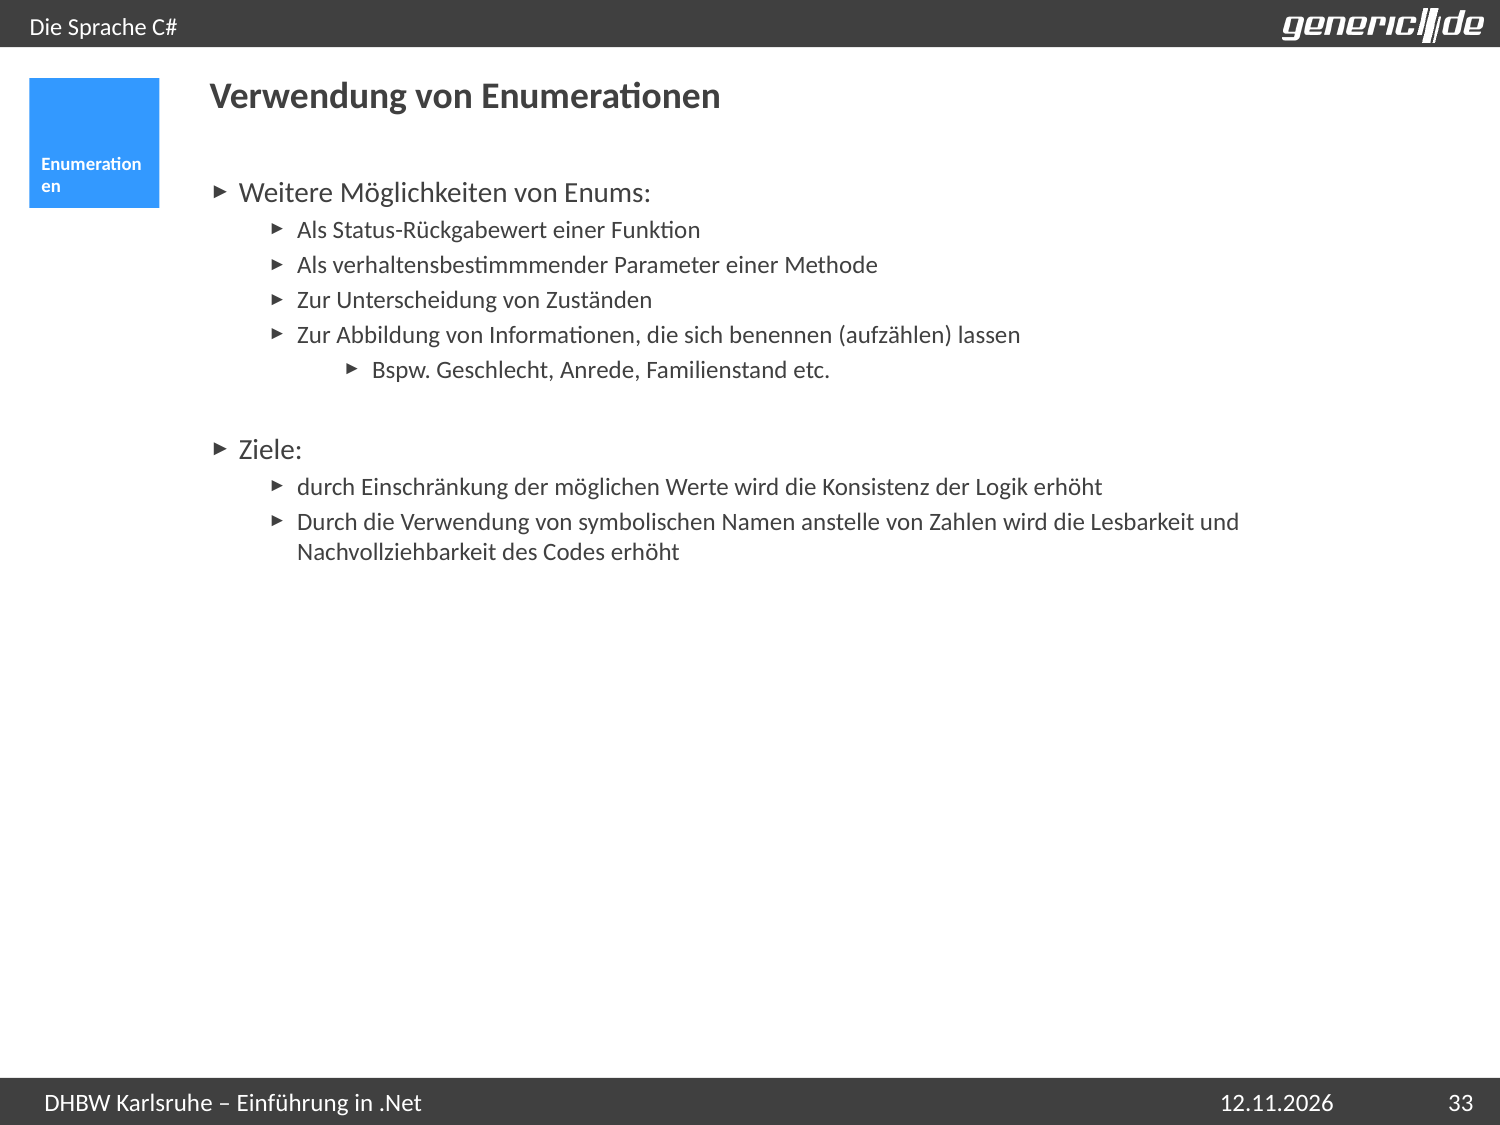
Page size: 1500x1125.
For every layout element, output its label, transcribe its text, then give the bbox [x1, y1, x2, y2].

list Verwendung von Enumerationen [194, 64, 1093, 124]
footer DHBW Karlsruhe – Einführung in .Net [0, 1077, 1199, 1125]
list Enumerationen [29, 116, 160, 209]
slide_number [1204, 1077, 1359, 1125]
title Die Sprache C# [0, 3, 1282, 48]
list Weitere Möglichkeiten von Enums: Als Status-Rückgabewert einer Funktion Als verhaltensbestimmmender Parameter einer Methode Zur Unterscheidung von Zuständen Zur Abbildung von Informationen, die sich benennen (aufzählen) lassen Bspw. Geschlecht, Anrede, Familienstand etc. Ziele: durch Einschränkung der möglichen Werte wird die Konsistenz der Logik erhöht Durch die Verwendung von symbolischen Namen anstelle von Zahlen wird die Lesbarkeit und Nachvollziehbarkeit des Codes erhöht [194, 125, 1483, 1059]
slide_number 33 [1384, 1077, 1489, 1125]
picture [1282, 8, 1484, 43]
